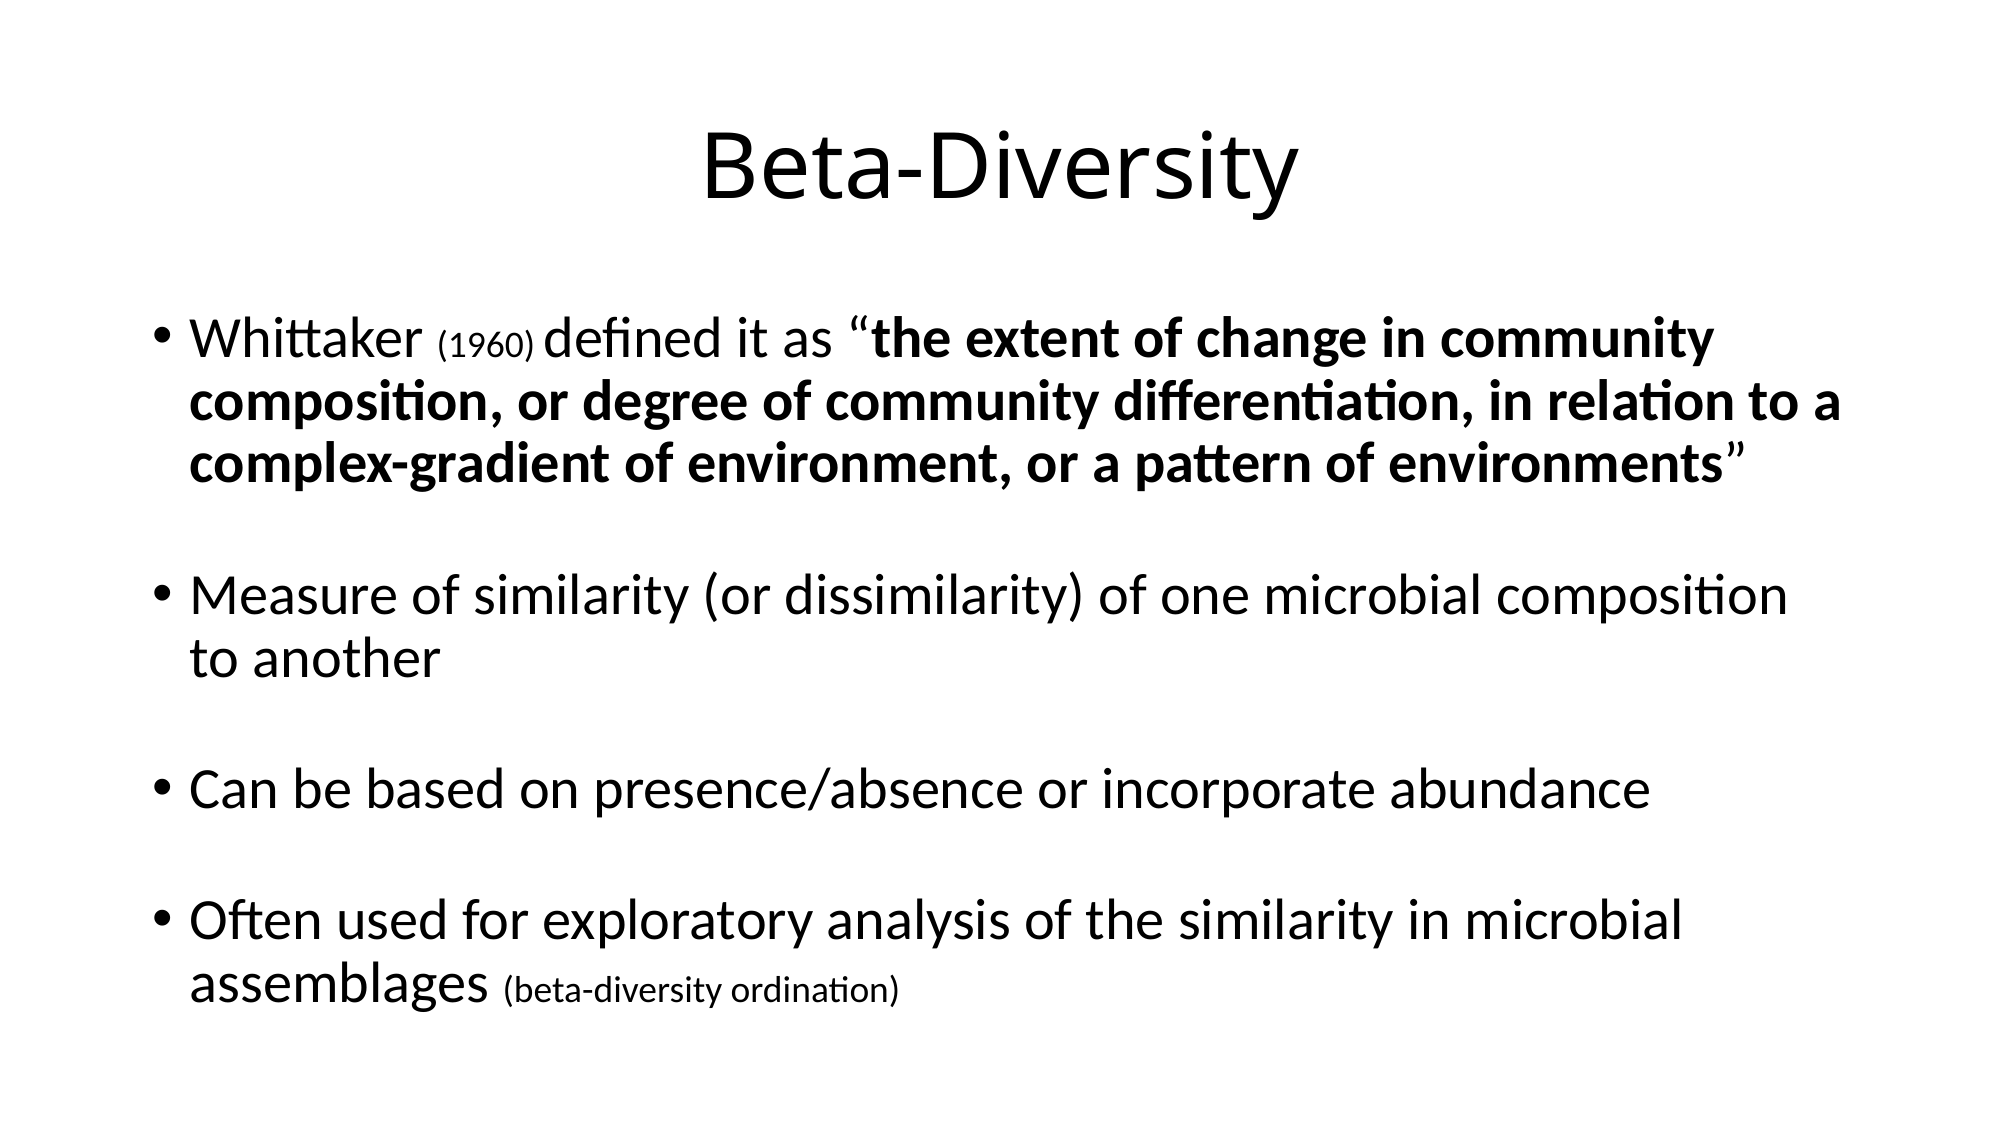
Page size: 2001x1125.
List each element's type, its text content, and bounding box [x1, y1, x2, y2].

list Whittaker (1960) defined it as “the extent of change in community composition, or degree of community differentiation, in relation to a complex-gradient of environment, or a pattern of environments” Measure of similarity (or dissimilarity) of one microbial composition to another Can be based on presence/absence or incorporate abundance Often used for exploratory analysis of the similarity in microbial assemblages (beta-diversity ordination) [137, 299, 1863, 1069]
title Beta-Diversity [137, 59, 1863, 278]
